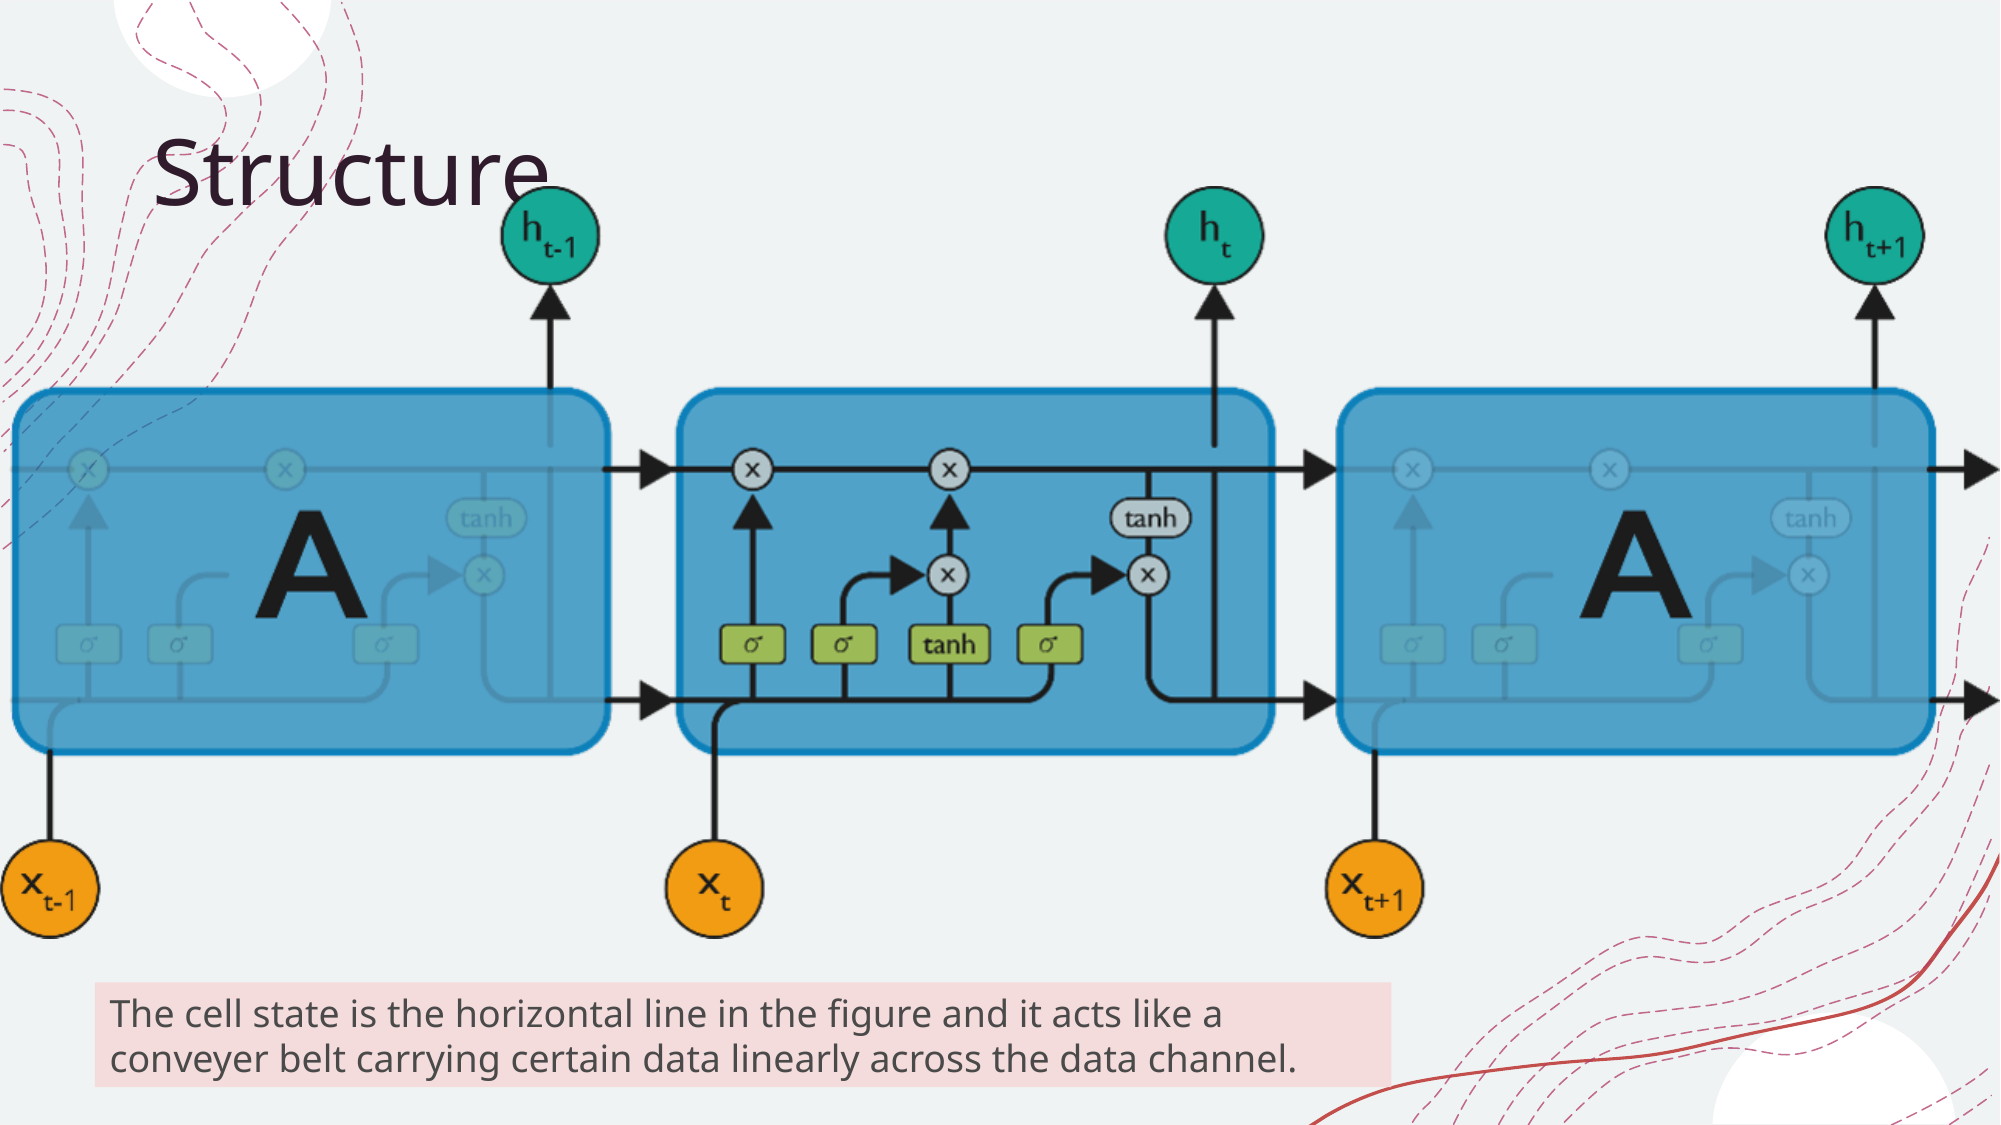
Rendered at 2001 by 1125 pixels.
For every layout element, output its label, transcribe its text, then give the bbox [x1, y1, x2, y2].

title Structure [137, 59, 1863, 186]
picture [0, 186, 2000, 939]
text_box The cell state is the horizontal line in the figure and it acts like a conveyer belt carrying certain data linearly across the data channel. [94, 982, 1392, 1088]
